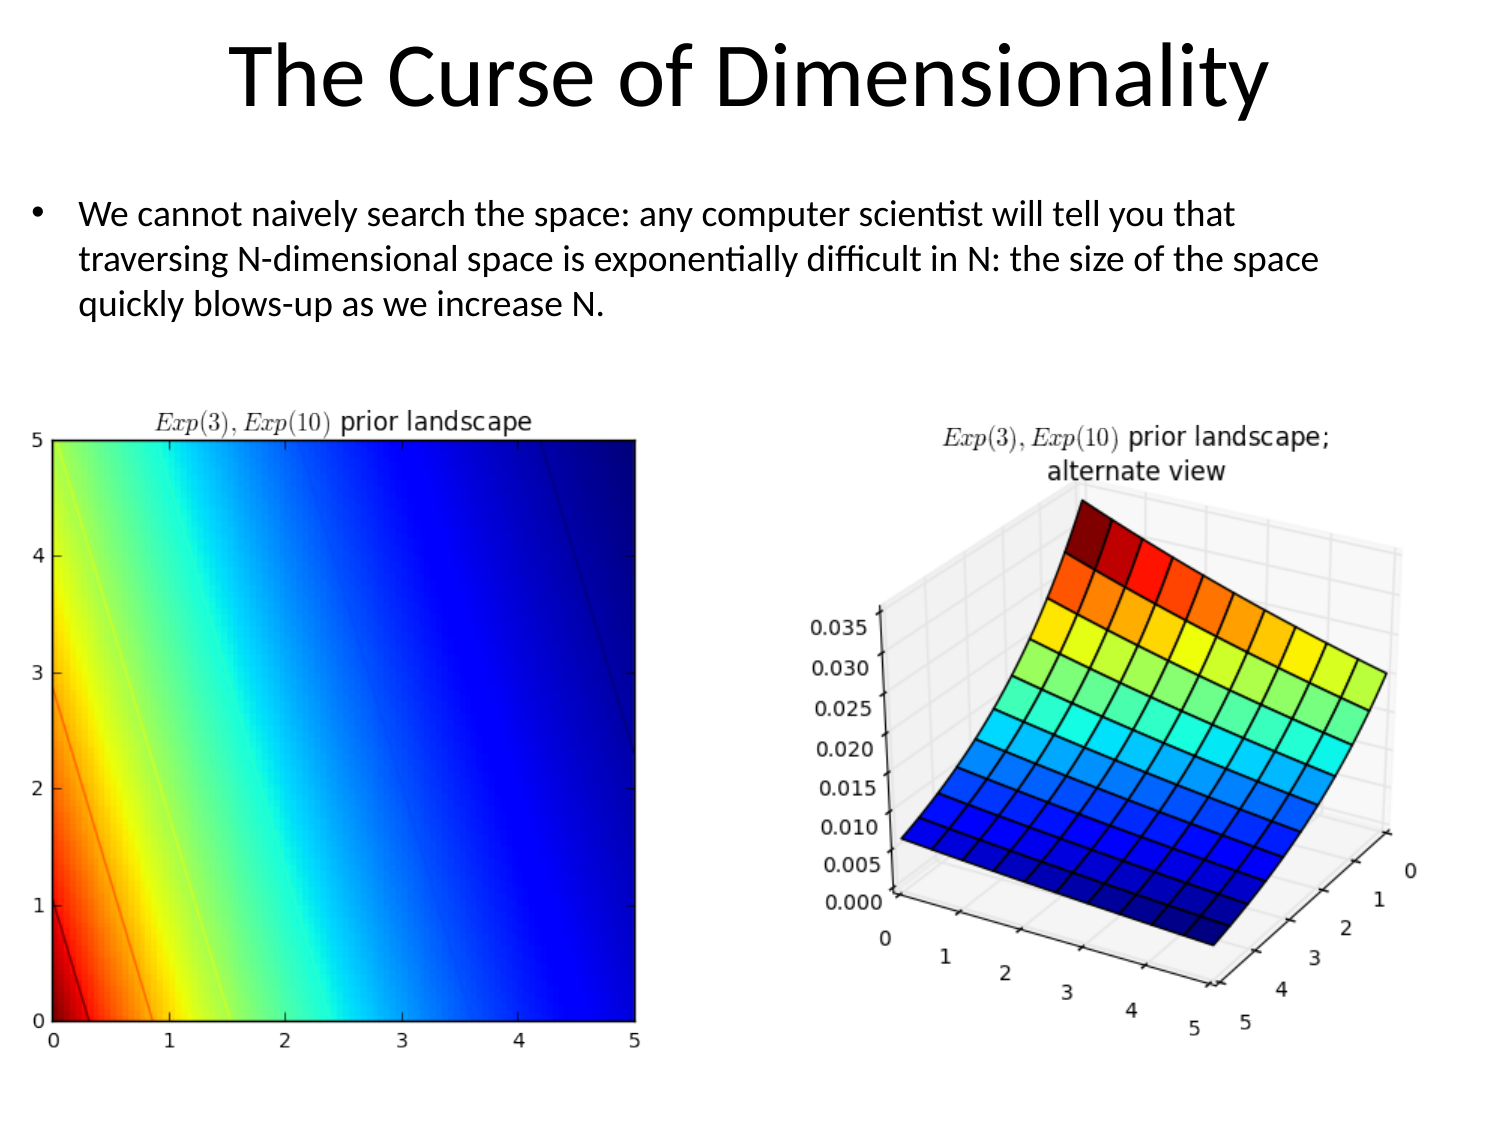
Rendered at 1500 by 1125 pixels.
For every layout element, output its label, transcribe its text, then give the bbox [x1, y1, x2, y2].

picture [16, 391, 1481, 1066]
text_box We cannot naively search the space: any computer scientist will tell you that traversing N-dimensional space is exponentially difficult in N: the size of the space quickly blows-up as we increase N. [16, 136, 1376, 332]
title The Curse of Dimensionality [75, 0, 1425, 164]
